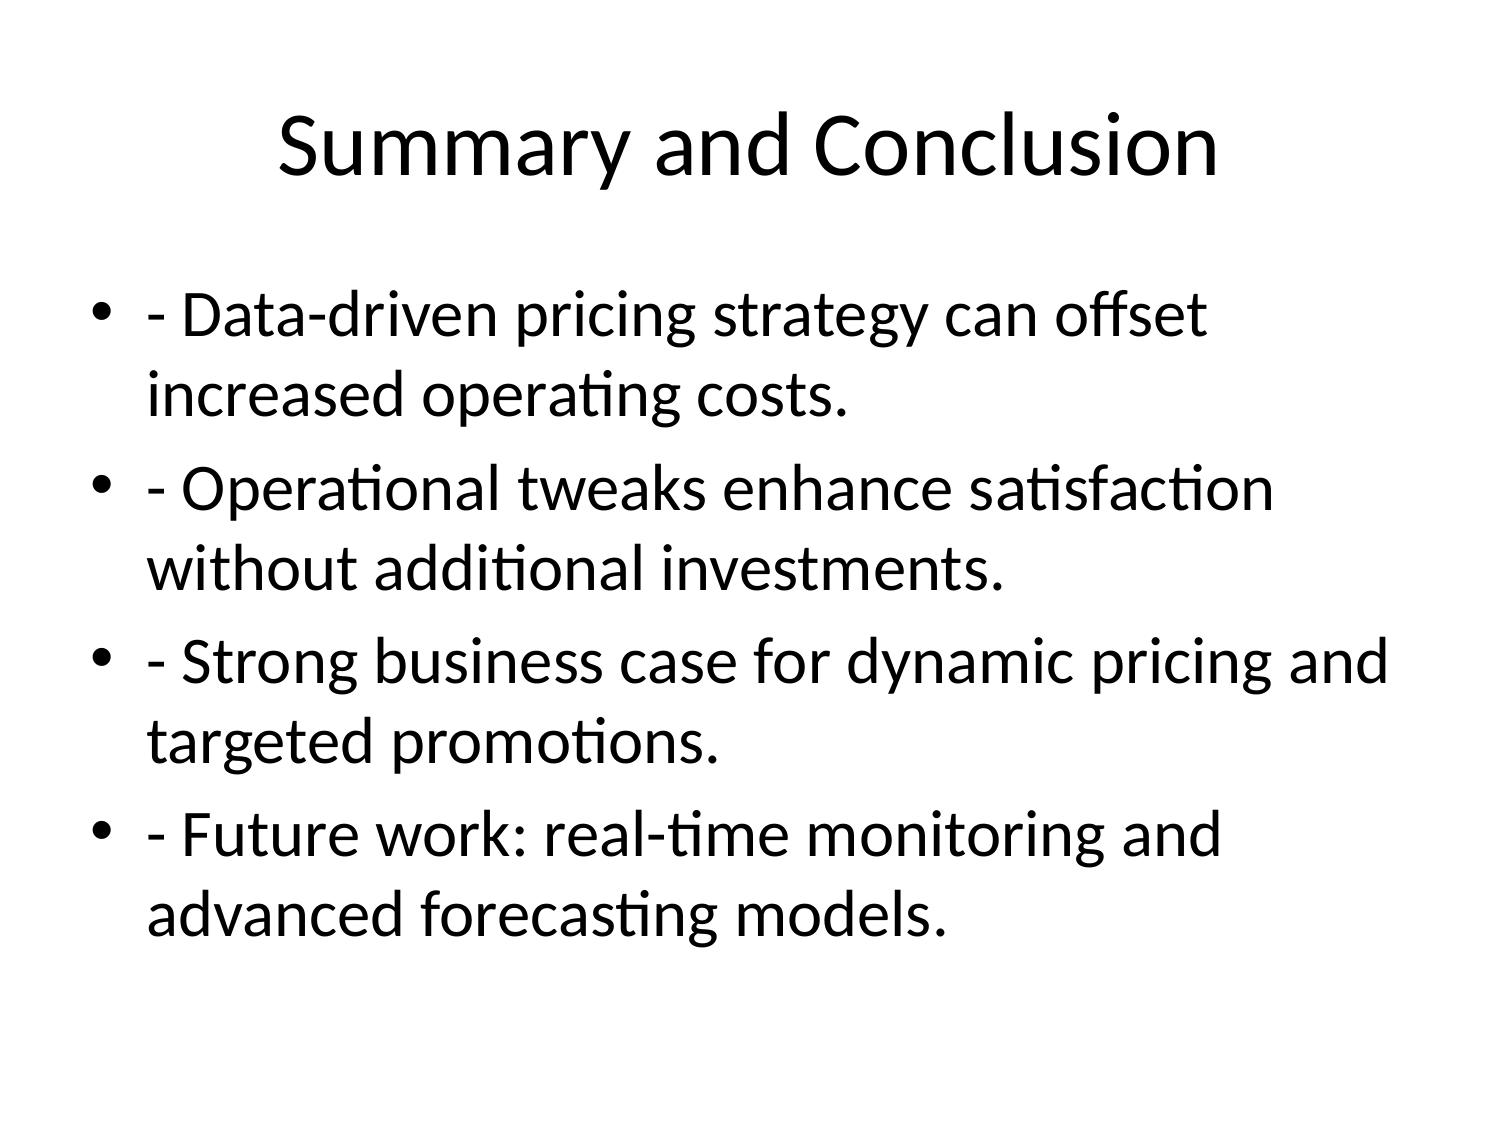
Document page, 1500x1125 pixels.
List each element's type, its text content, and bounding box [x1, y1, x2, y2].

title Summary and Conclusion [75, 45, 1425, 233]
list - Data-driven pricing strategy can offset increased operating costs. - Operational tweaks enhance satisfaction without additional investments. - Strong business case for dynamic pricing and targeted promotions. - Future work: real-time monitoring and advanced forecasting models. [75, 262, 1425, 1005]
